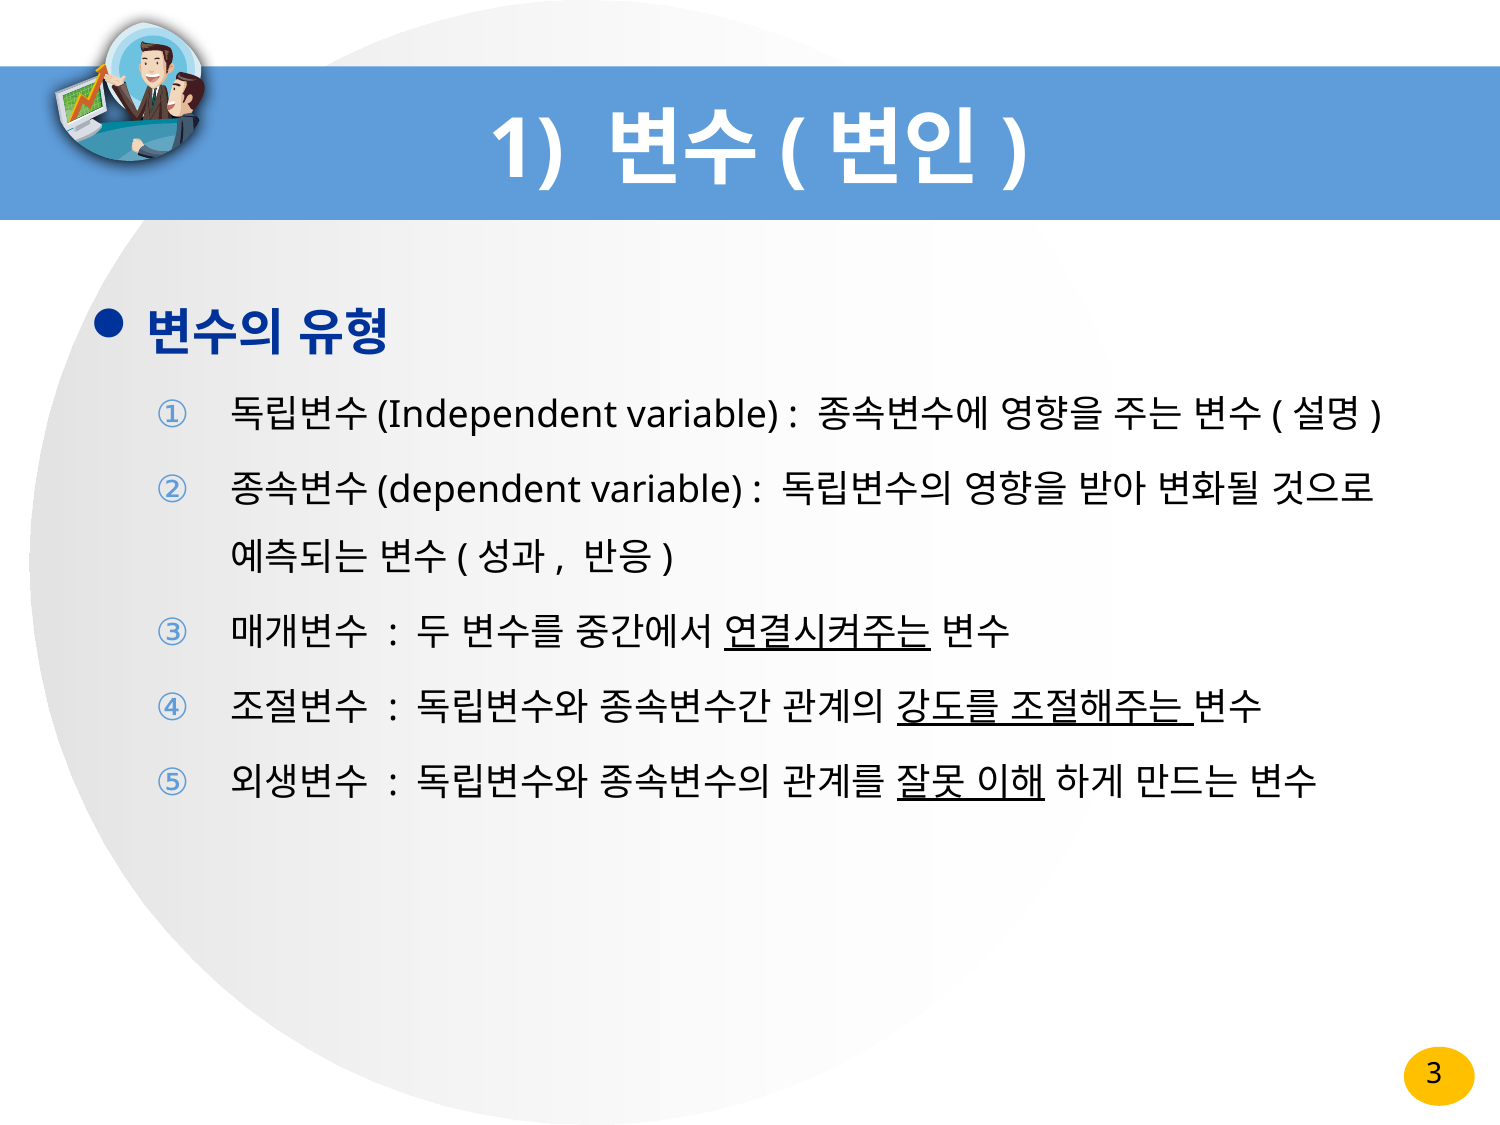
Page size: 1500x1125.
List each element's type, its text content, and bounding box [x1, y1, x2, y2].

title 1) 변수(변인) [17, 87, 1500, 200]
list 변수의 유형 독립변수(Independent variable) : 종속변수에 영향을 주는 변수(설명) 종속변수(dependent variable) : 독립변수의 영향을 받아 변화될 것으로 예측되는 변수(성과, 반응) 매개변수 : 두 변수를 중간에서 연결시켜주는 변수 조절변수 : 독립변수와 종속변수간 관계의 강도를 조절해주는 변수 외생변수 : 독립변수와 종속변수의 관계를 잘못 이해 하게 만드는 변수 [75, 262, 1425, 1005]
slide_number 3 [1368, 1046, 1500, 1090]
